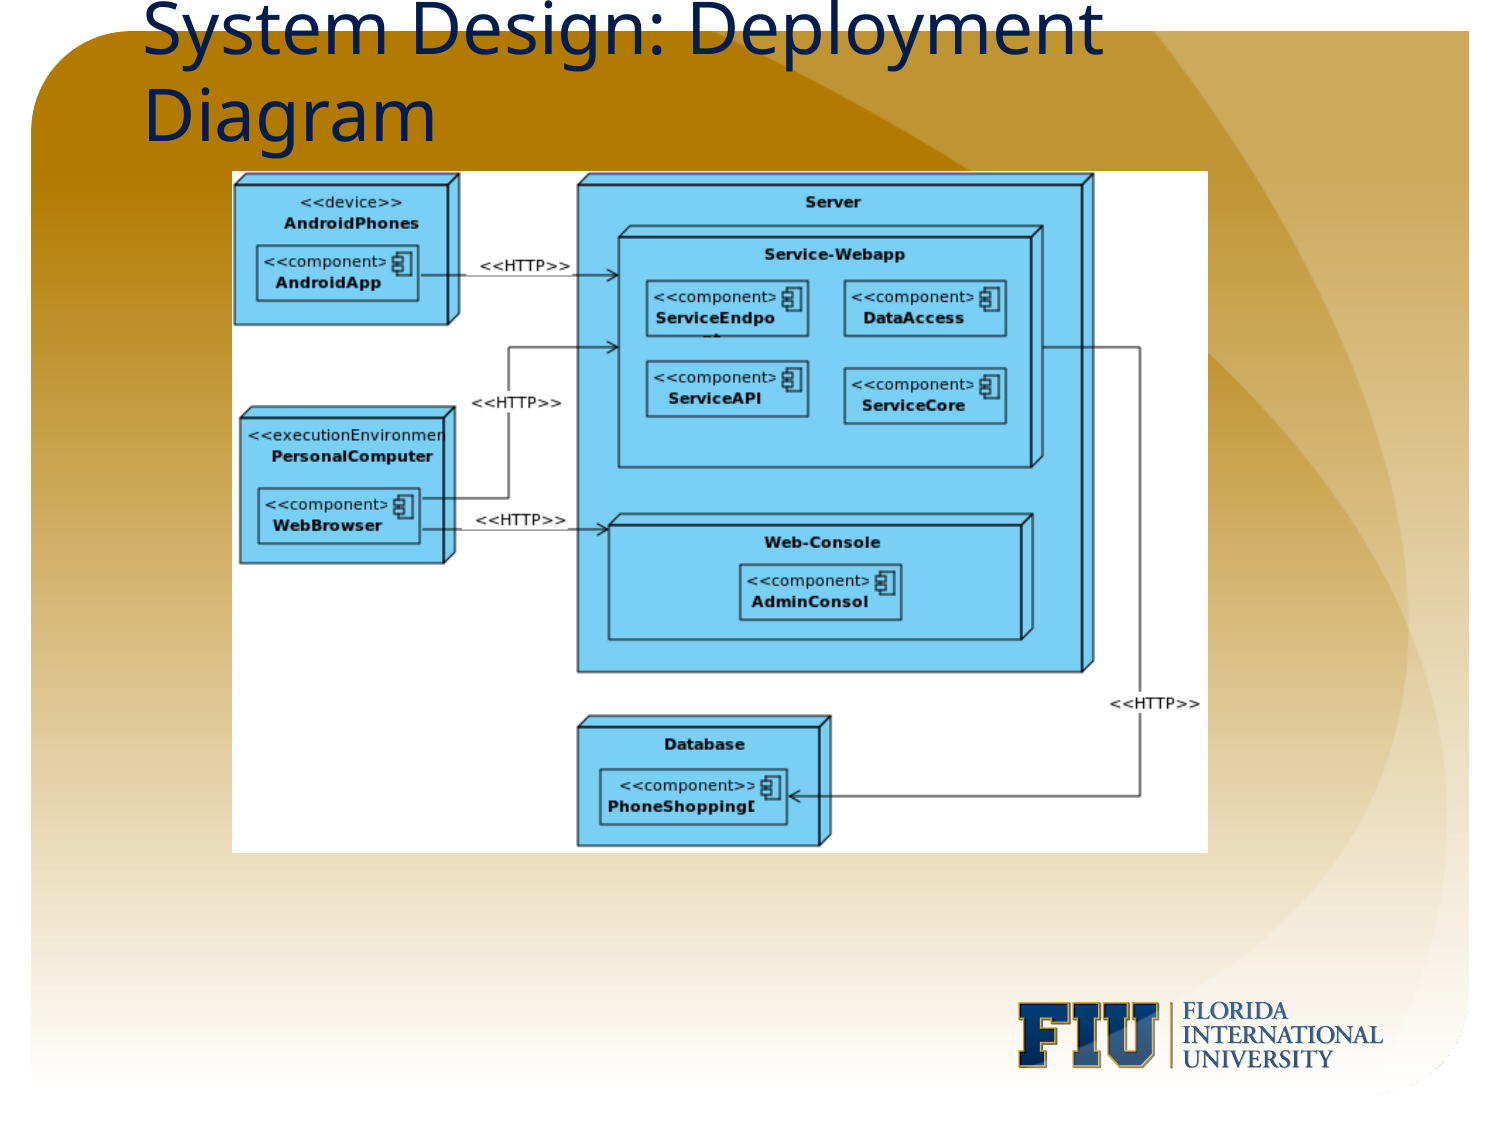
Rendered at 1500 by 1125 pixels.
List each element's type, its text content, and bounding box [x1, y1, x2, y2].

picture [24, 30, 1473, 1094]
title System Design: Deployment Diagram [127, 0, 1372, 172]
